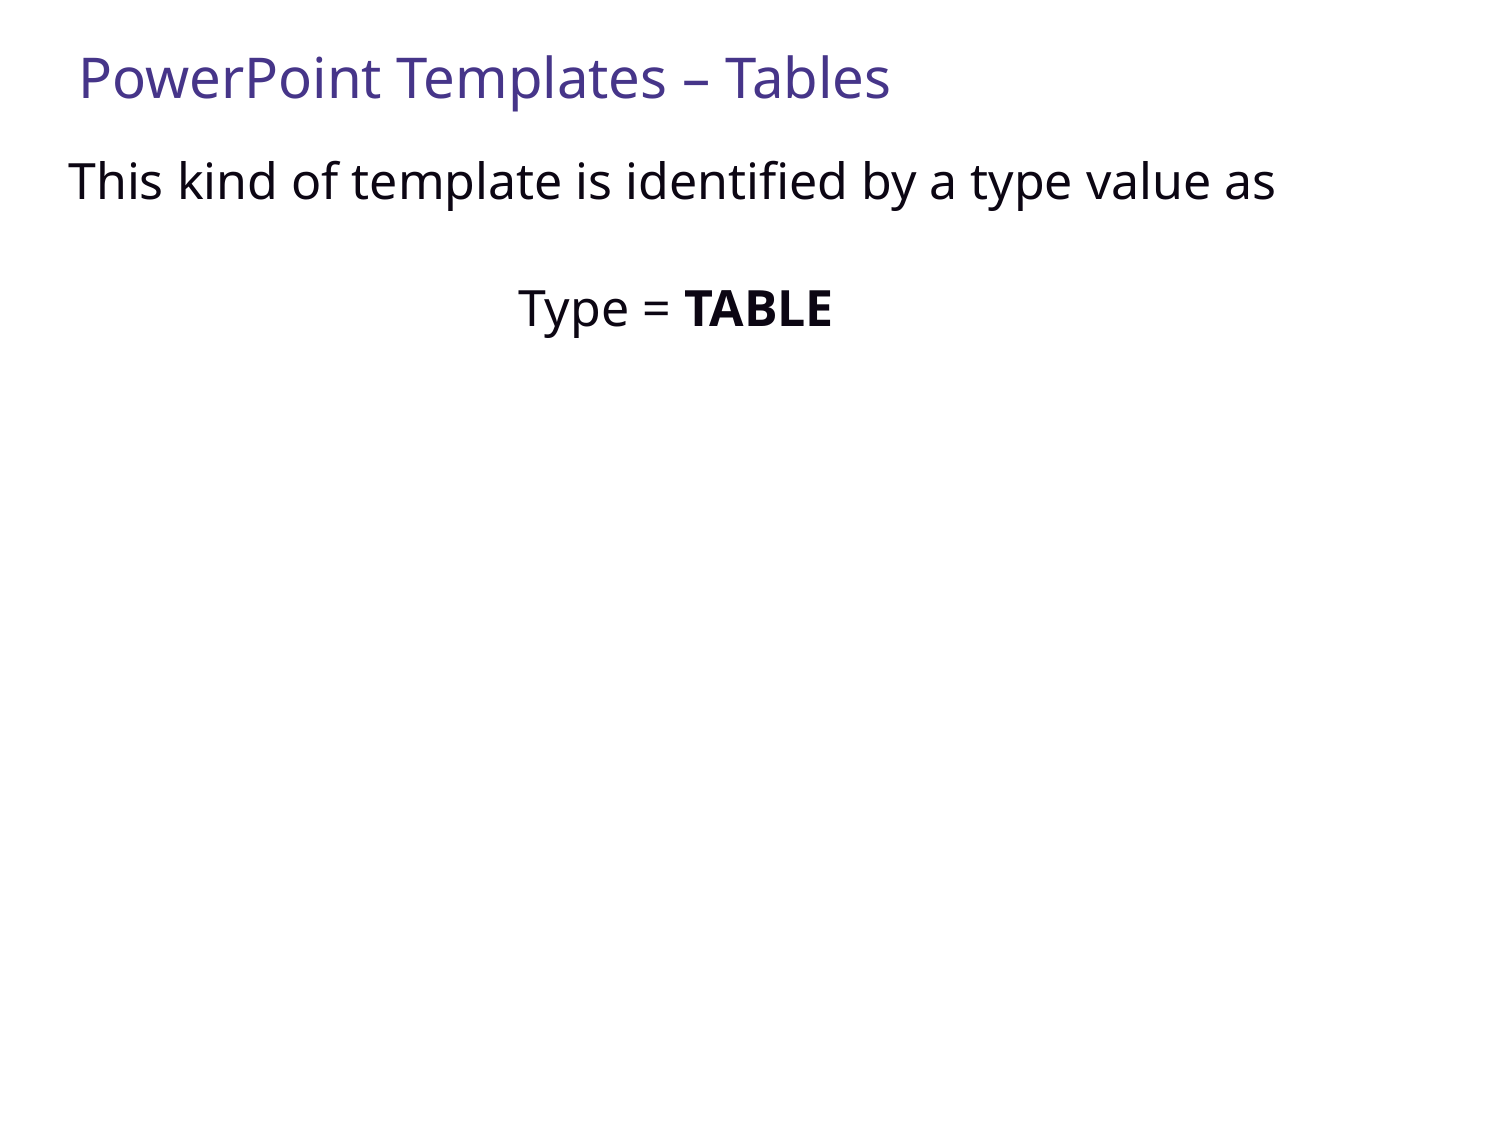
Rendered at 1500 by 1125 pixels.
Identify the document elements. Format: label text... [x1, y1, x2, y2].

title PowerPoint Templates – Tables [63, 0, 1437, 148]
list This kind of template is identified by a type value as Type = TABLE [53, 148, 1449, 512]
